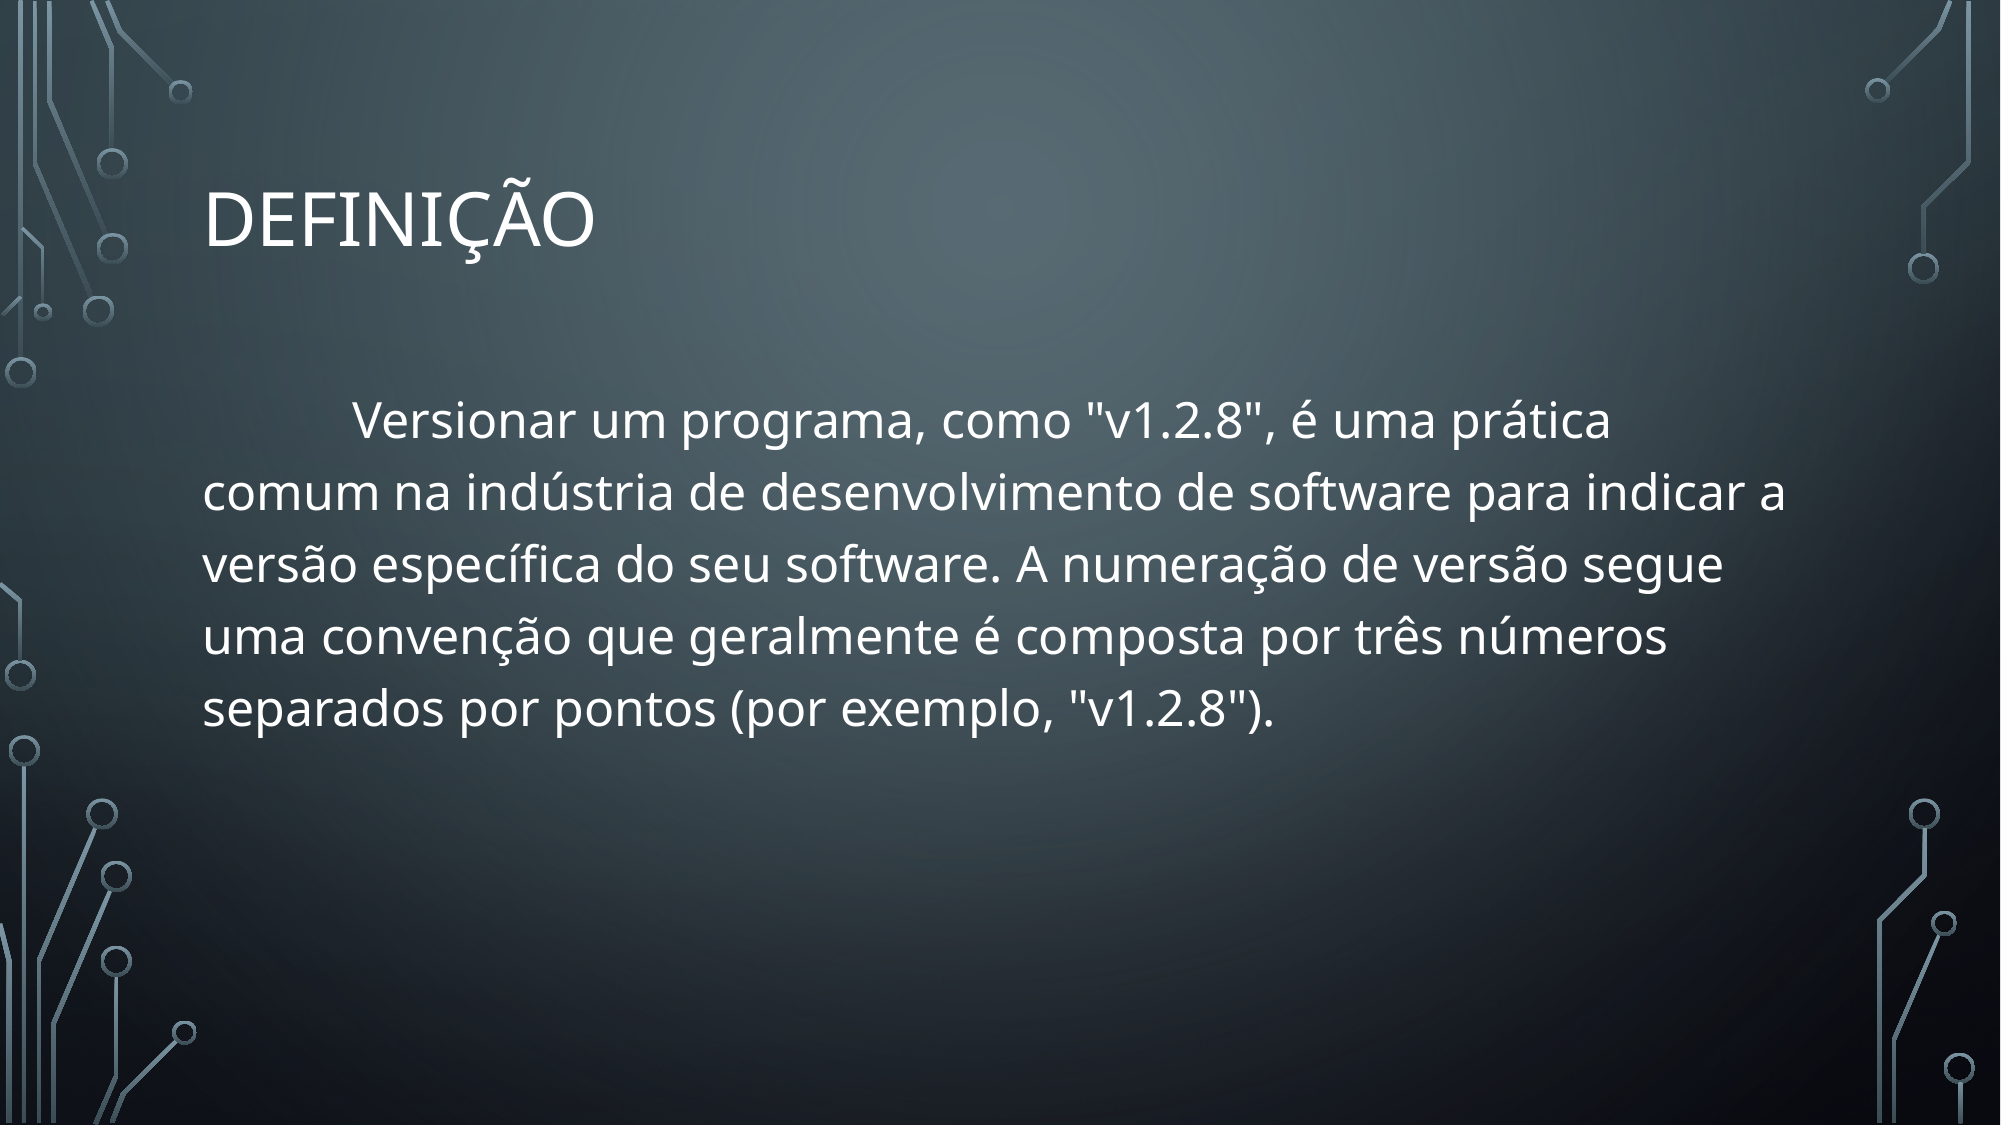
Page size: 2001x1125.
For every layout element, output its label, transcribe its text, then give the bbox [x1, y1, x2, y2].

title Definição [187, 101, 1813, 344]
list Versionar um programa, como "v1.2.8", é uma prática comum na indústria de desenvolvimento de software para indicar a versão específica do seu software. A numeração de versão segue uma convenção que geralmente é composta por três números separados por pontos (por exemplo, "v1.2.8"). [187, 369, 1813, 950]
